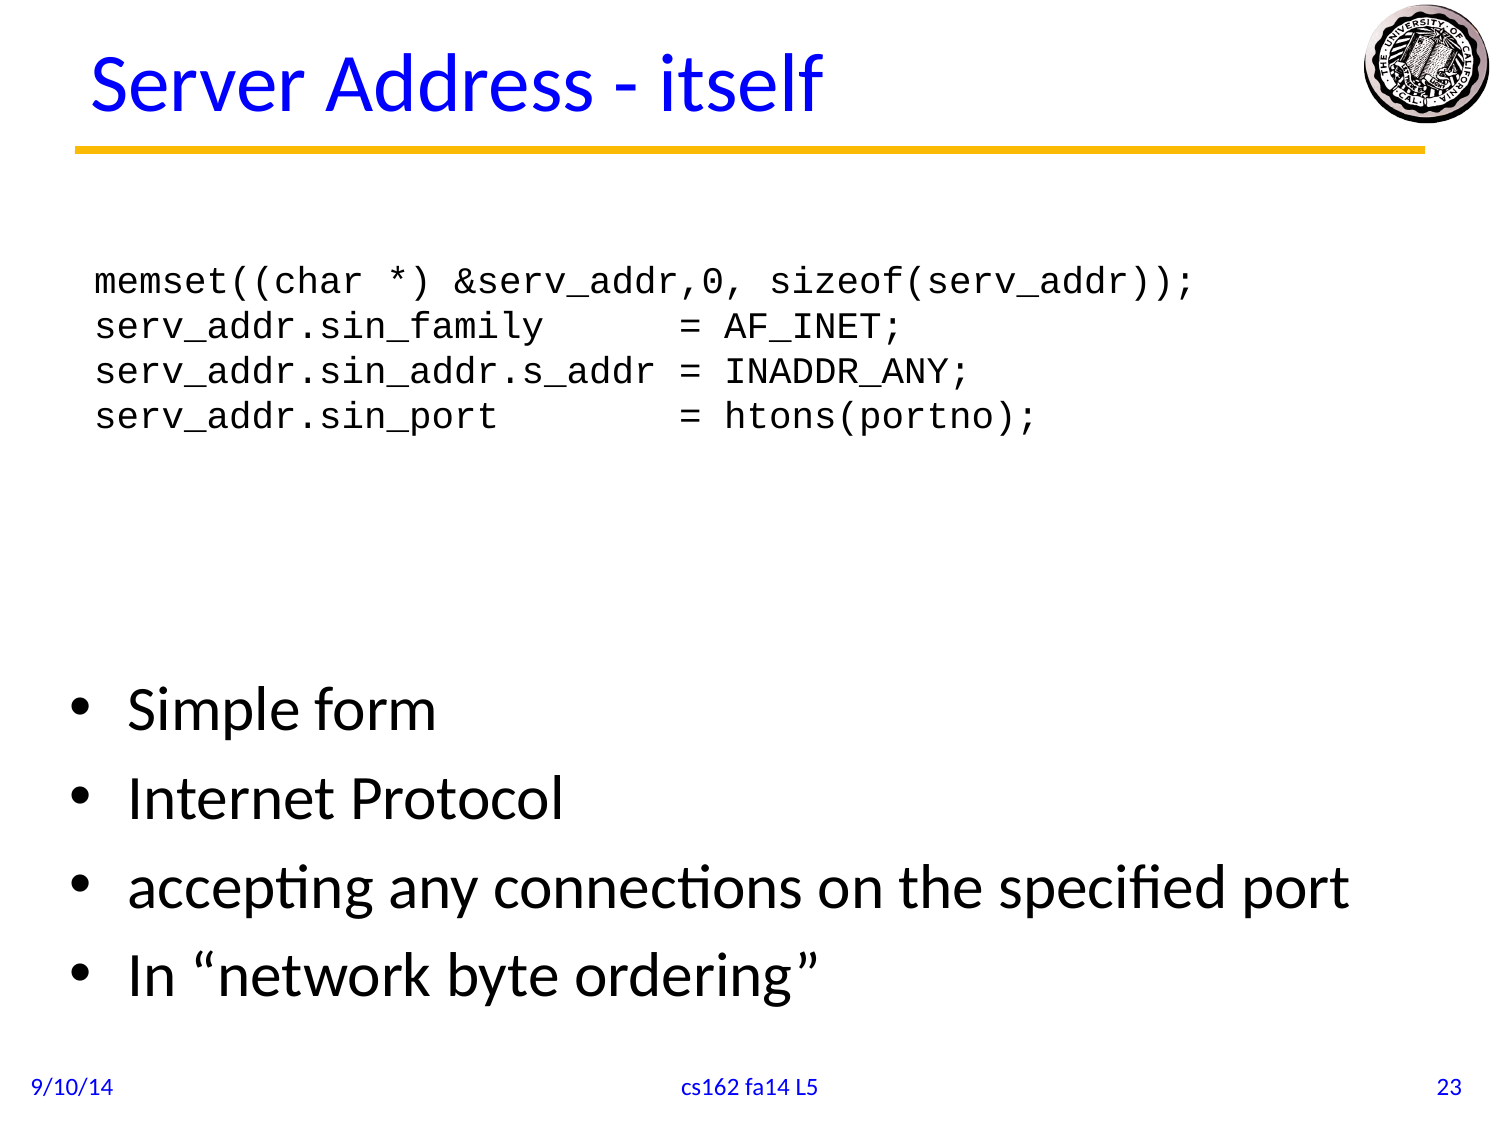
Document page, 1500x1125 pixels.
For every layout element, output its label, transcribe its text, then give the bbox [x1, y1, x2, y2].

slide_number 23 [1127, 1055, 1478, 1115]
picture [1350, 0, 1500, 127]
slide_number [15, 1055, 366, 1115]
text_box memset((char *) &serv_addr,0, sizeof(serv_addr)); serv_addr.sin_family = AF_INET; serv_addr.sin_addr.s_addr = INADDR_ANY; serv_addr.sin_port = htons(portno); [56, 248, 1405, 444]
footer cs162 fa14 L5 [512, 1055, 988, 1115]
title Server Address - itself [75, 6, 1425, 150]
list Simple form Internet Protocol accepting any connections on the specified port In “network byte ordering” [54, 660, 1405, 1022]
